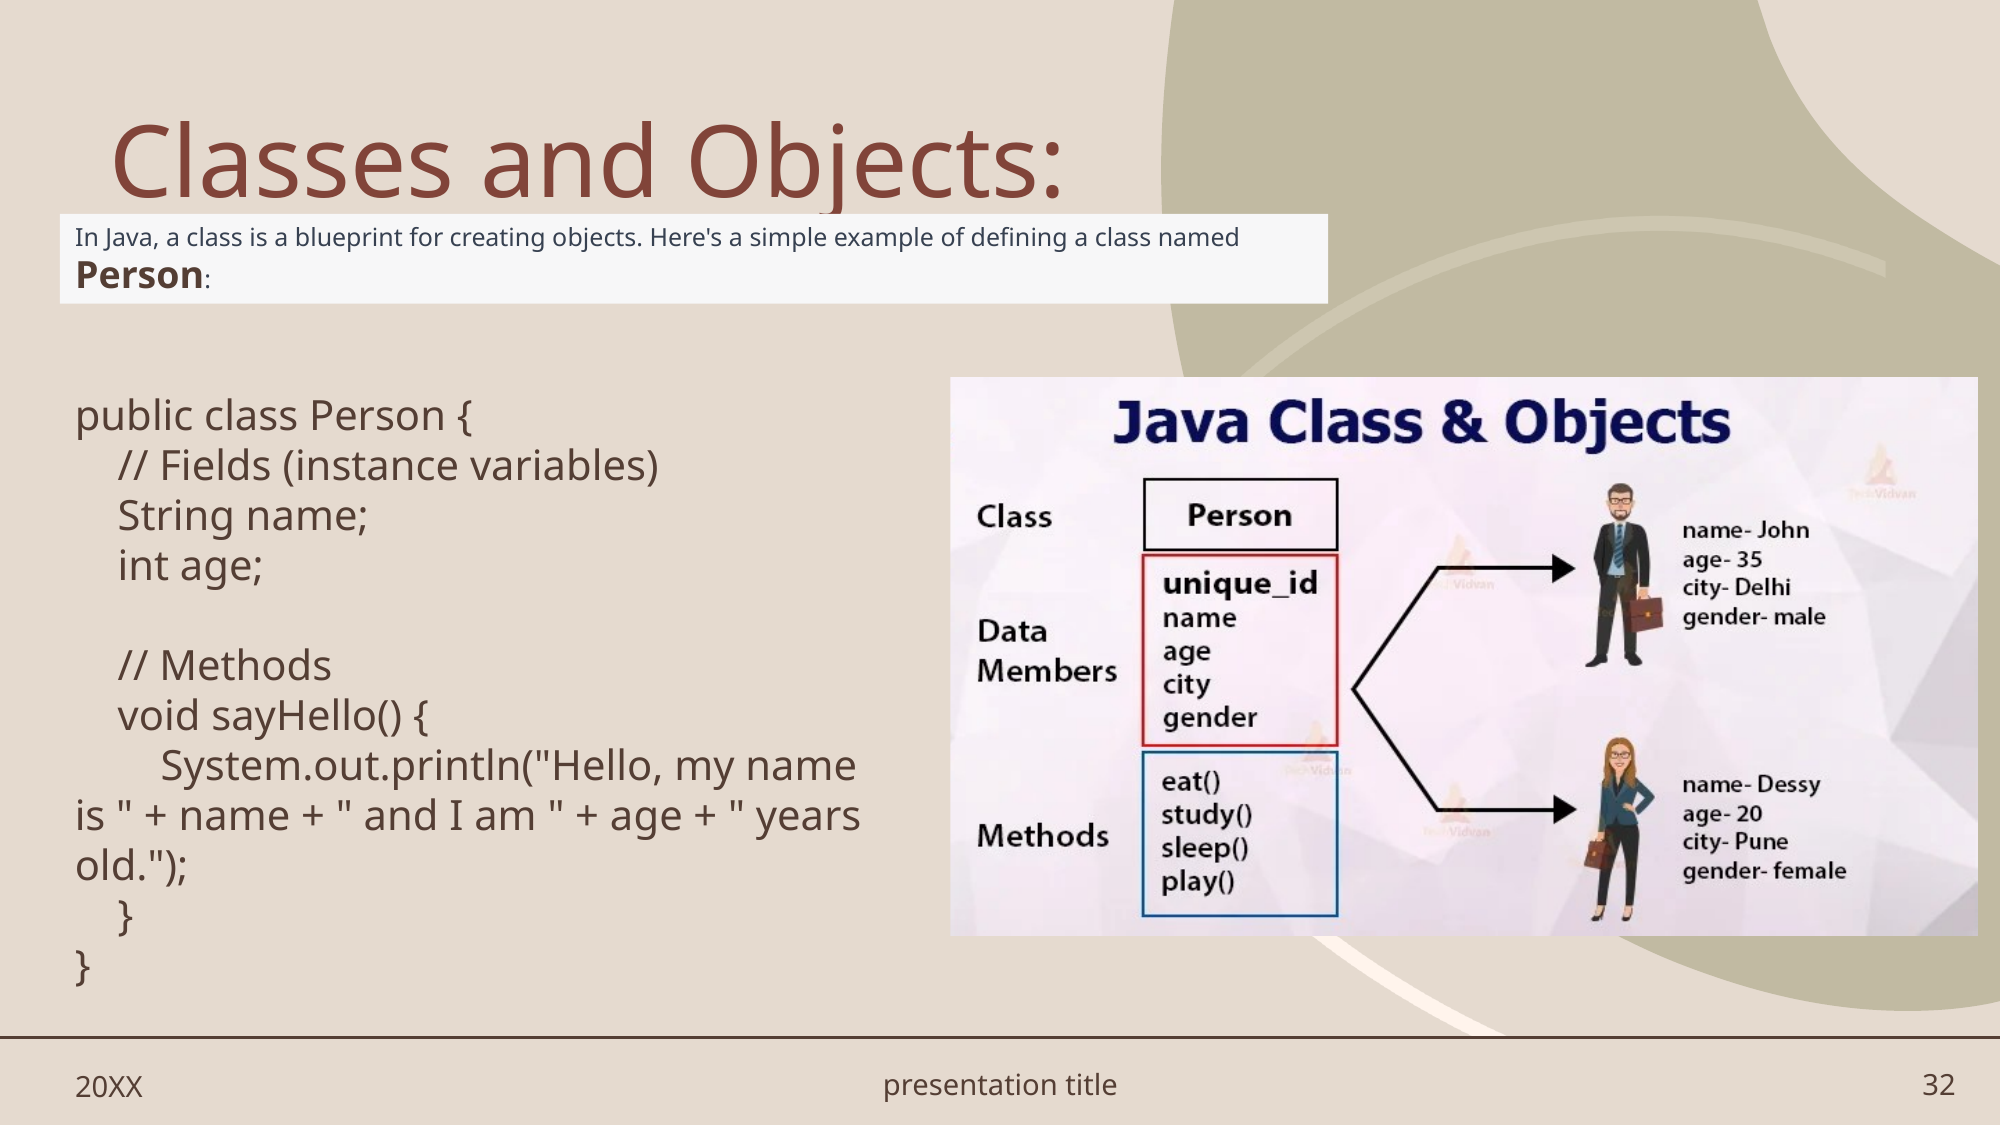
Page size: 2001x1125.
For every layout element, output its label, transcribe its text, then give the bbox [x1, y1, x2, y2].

footer presentation title [718, 1060, 1283, 1112]
title Classes and Objects: [94, 115, 1162, 213]
text_box In Java, a class is a blueprint for creating objects. Here's a simple example of defining a class named Person: [59, 213, 950, 304]
slide_number 20XX [60, 1060, 222, 1112]
text_box public class Person { // Fields (instance variables) String name; int age; // Methods void sayHello() { System.out.println("Hello, my name is " + name + " and I am " + age + " years old."); } } [59, 381, 890, 997]
slide_number 32 [1808, 1060, 1971, 1112]
picture [950, 134, 2000, 1036]
